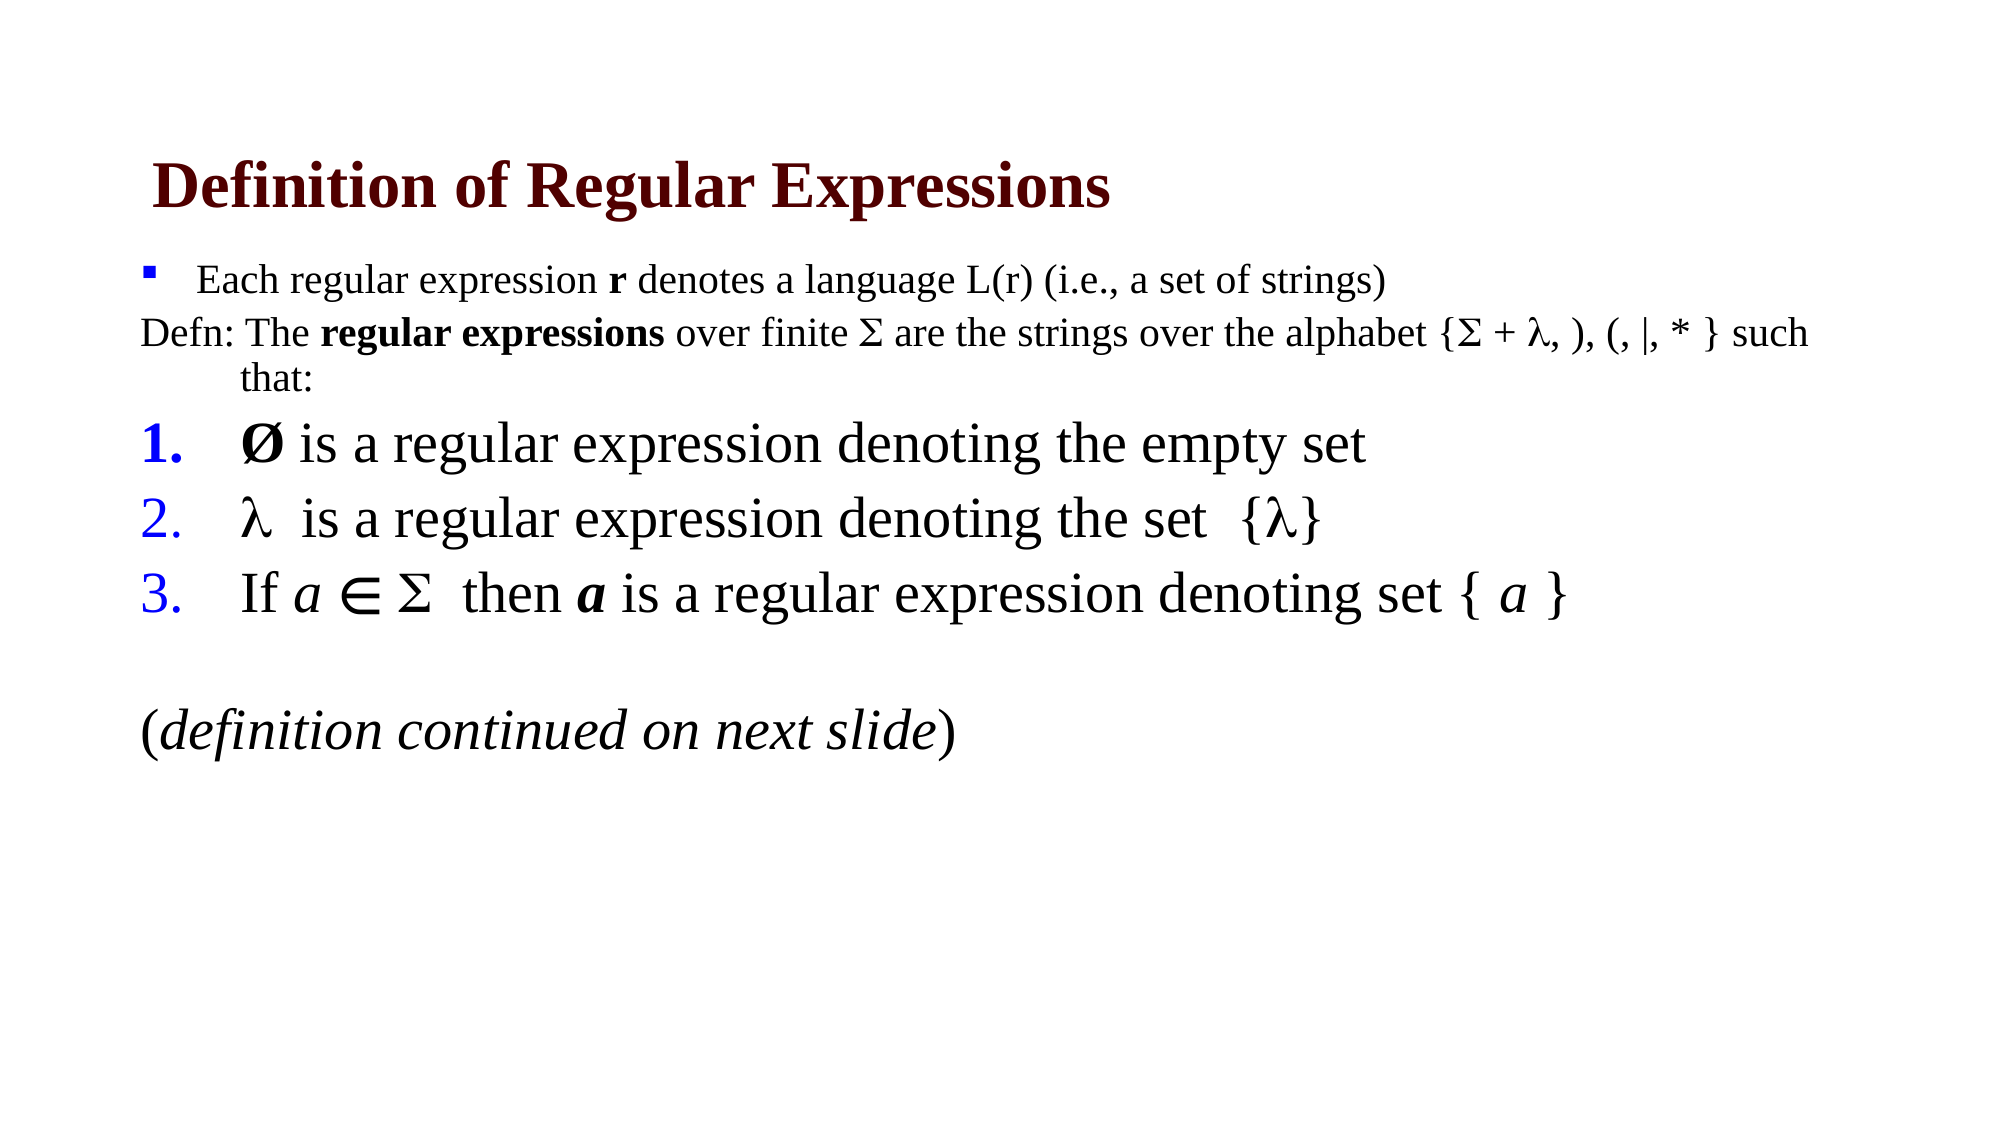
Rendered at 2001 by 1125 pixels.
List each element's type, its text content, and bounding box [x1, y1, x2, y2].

list Each regular expression r denotes a language L(r) (i.e., a set of strings) Defn: The regular expressions over finite S are the strings over the alphabet {S + , ), (, |, * } such that: Ø is a regular expression denoting the empty set  is a regular expression denoting the set {} If a ∈ S then a is a regular expression denoting set { a } (definition continued on next slide) [125, 249, 1825, 925]
title Definition of Regular Expressions [137, 99, 1850, 263]
